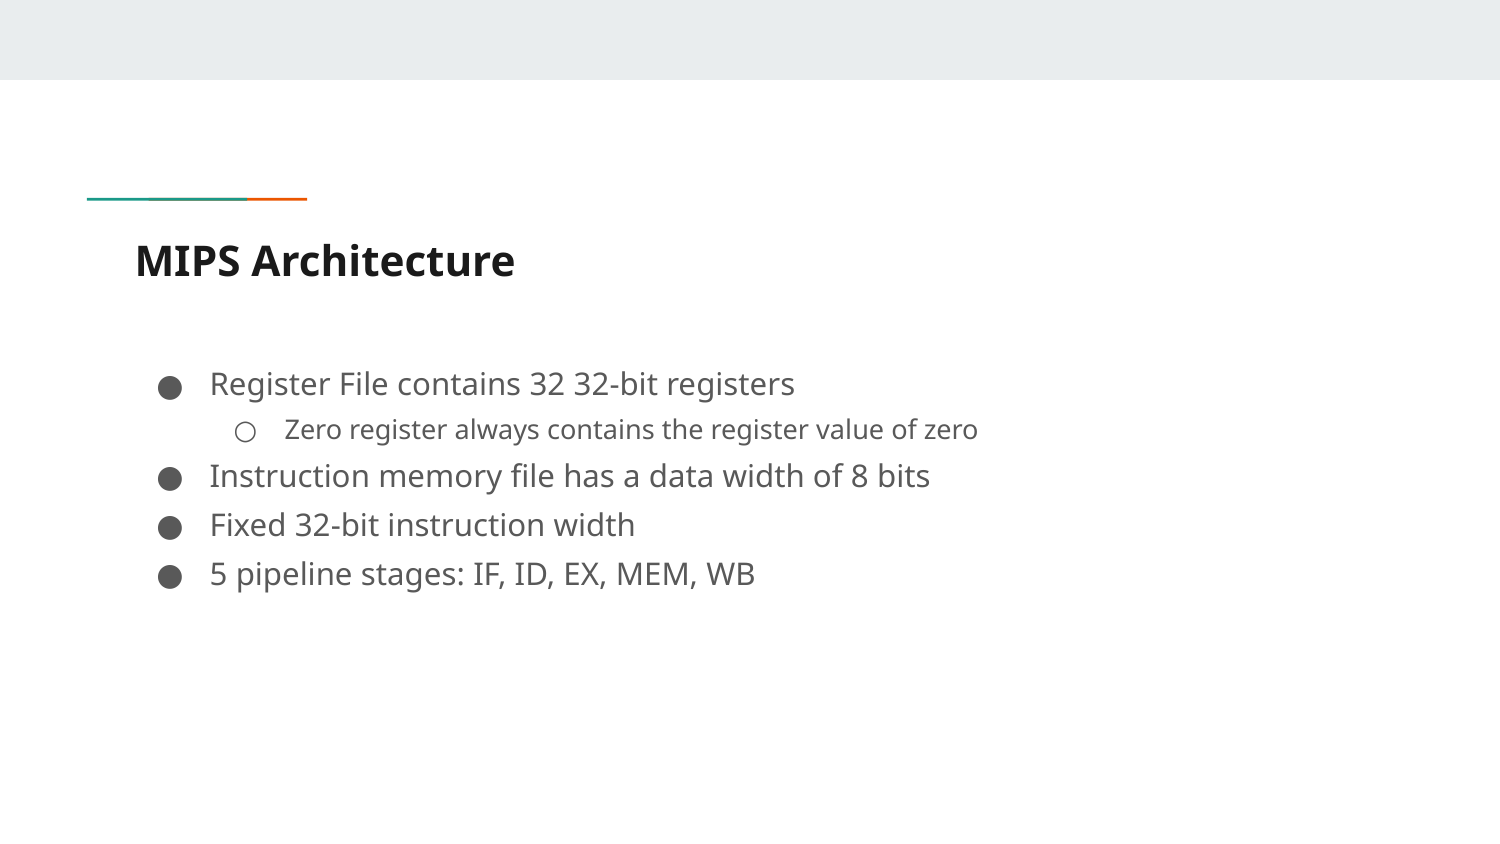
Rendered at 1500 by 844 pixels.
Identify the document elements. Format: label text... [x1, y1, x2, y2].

list Register File contains 32 32-bit registers Zero register always contains the register value of zero Instruction memory file has a data width of 8 bits Fixed 32-bit instruction width 5 pipeline stages: IF, ID, EX, MEM, WB [119, 341, 1381, 712]
title MIPS Architecture [119, 216, 1381, 305]
